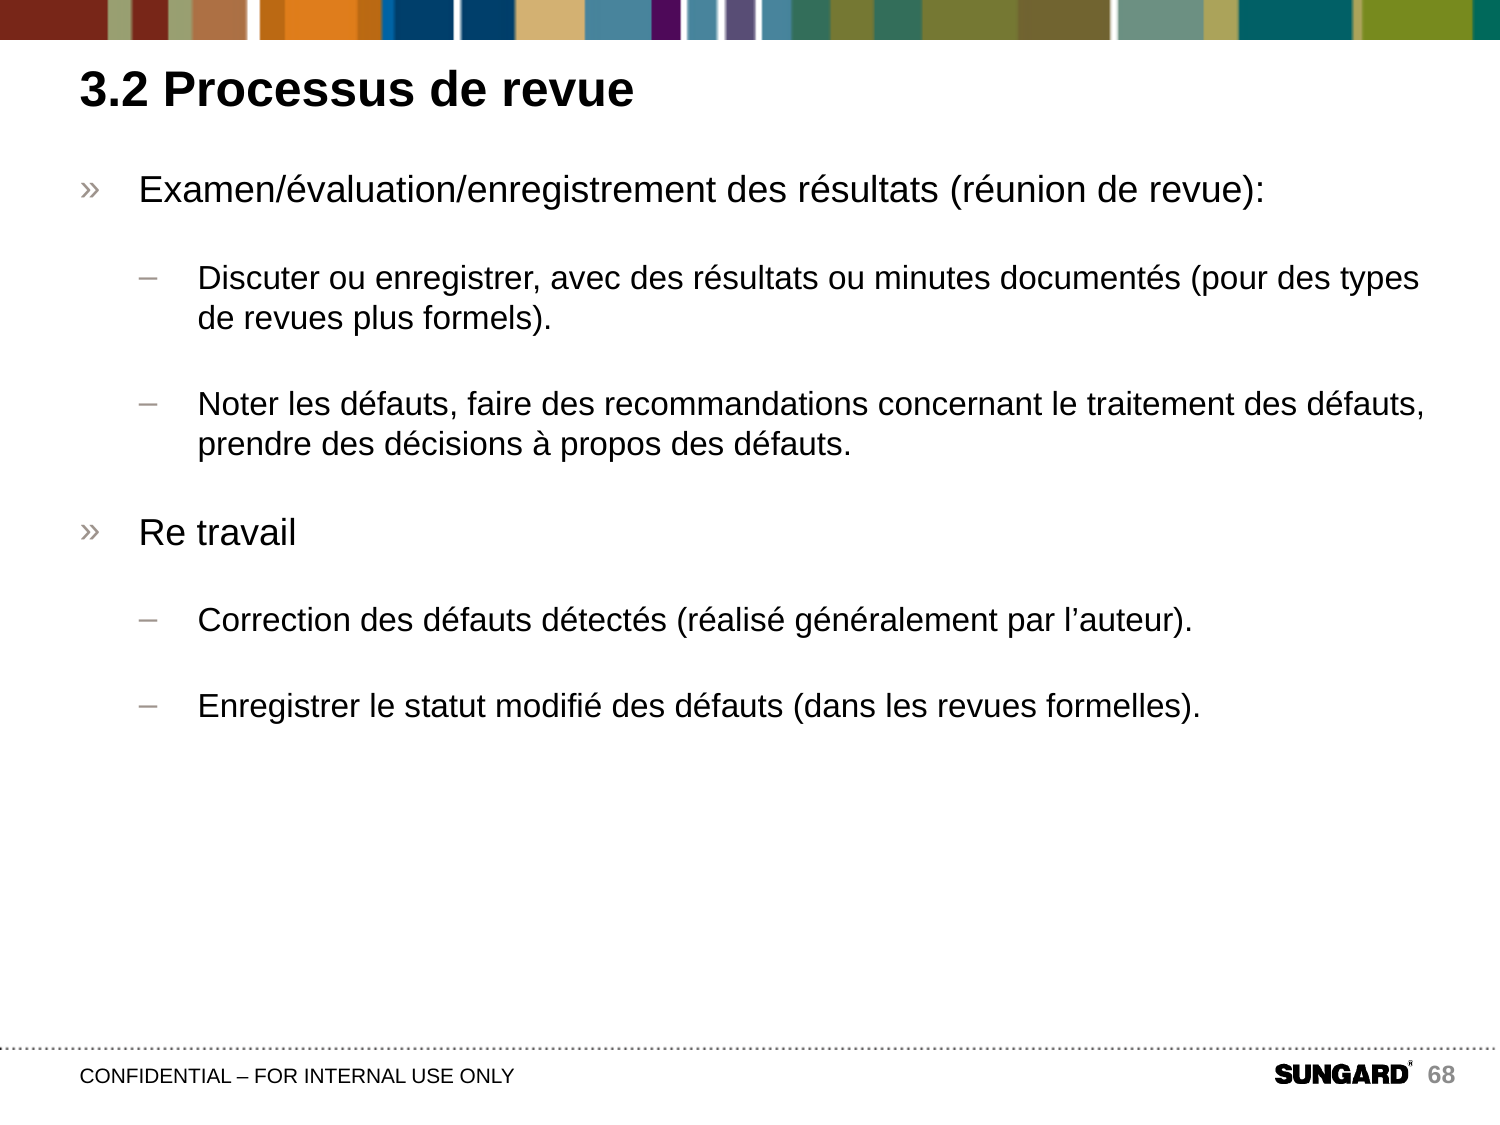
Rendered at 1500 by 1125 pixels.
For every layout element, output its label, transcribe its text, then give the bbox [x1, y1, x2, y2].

picture [0, 0, 1500, 40]
picture [0, 1043, 1500, 1050]
slide_number 68 [1396, 1058, 1456, 1088]
list Examen/évaluation/enregistrement des résultats (réunion de revue): Discuter ou enregistrer, avec des résultats ou minutes documentés (pour des types de revues plus formels). Noter les défauts, faire des recommandations concernant le traitement des défauts, prendre des décisions à propos des défauts. Re travail Correction des défauts détectés (réalisé généralement par l’auteur). Enregistrer le statut modifié des défauts (dans les revues formelles). [79, 165, 1456, 1022]
title 3.2 Processus de revue [79, 55, 1456, 146]
picture [1275, 1060, 1396, 1084]
